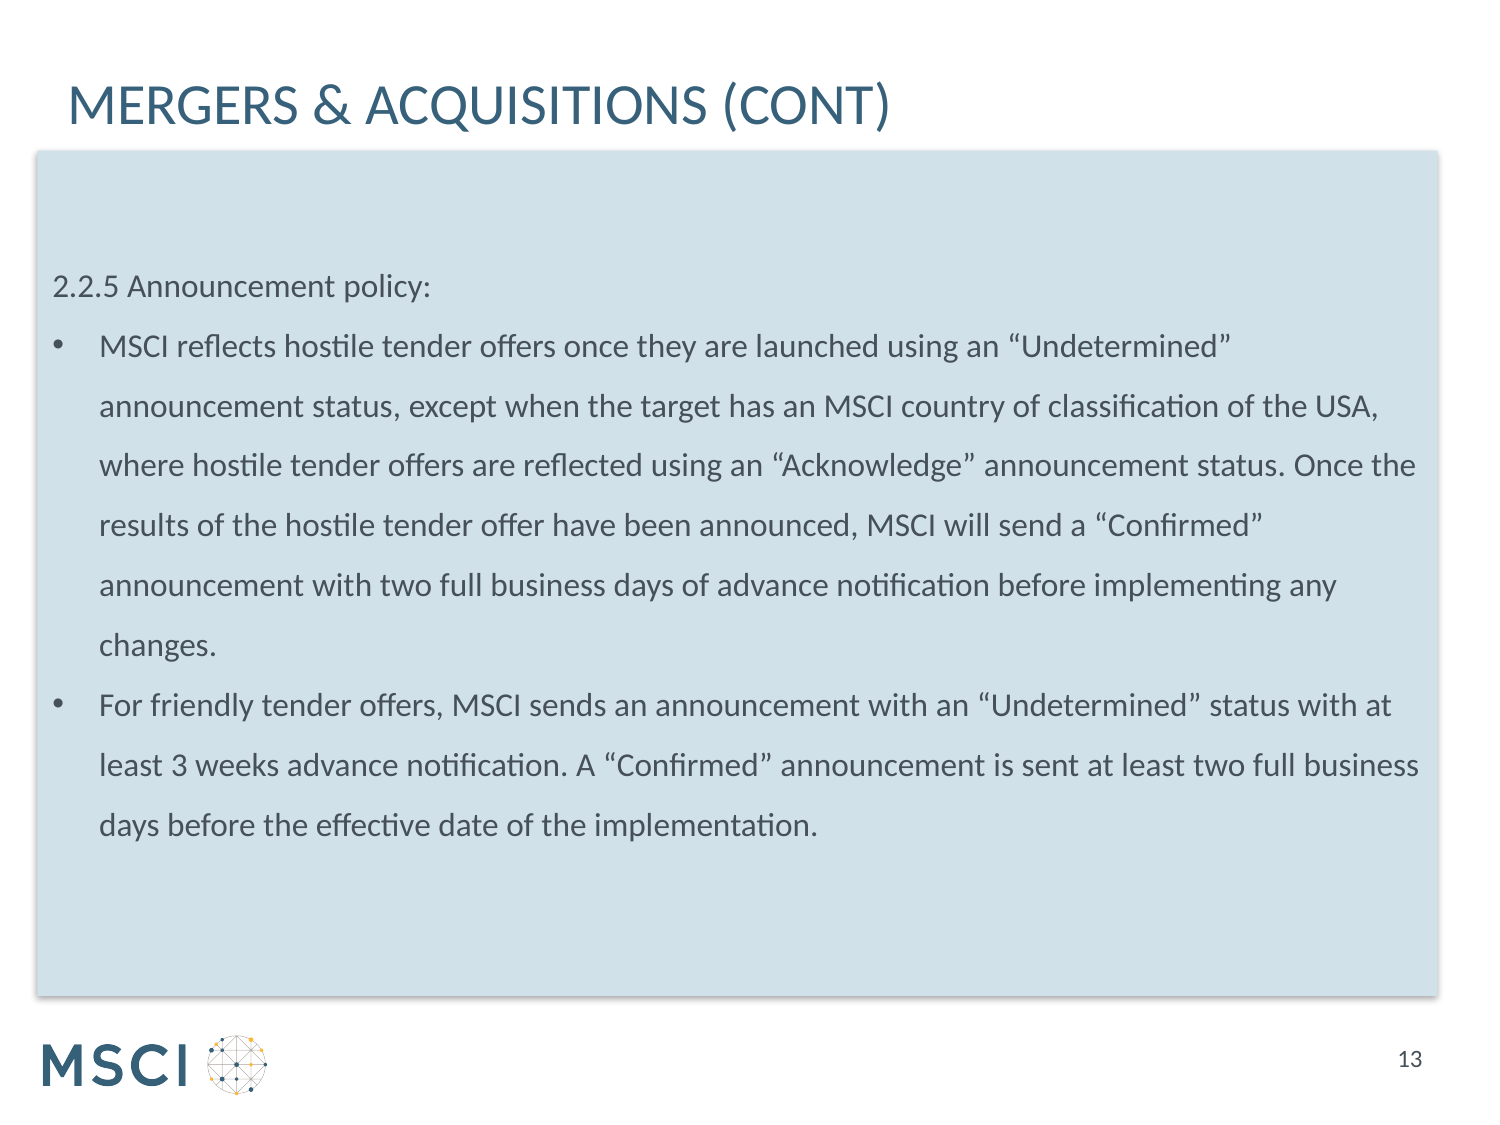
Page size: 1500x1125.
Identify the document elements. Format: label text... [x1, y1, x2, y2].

title Mergers & Acquisitions (CONT) [37, 37, 1464, 165]
slide_number 13 [1134, 1027, 1438, 1088]
picture [14, 1015, 294, 1115]
text_box 2.2.5 Announcement policy: MSCI reflects hostile tender offers once they are launched using an “Undetermined” announcement status, except when the target has an MSCI country of classification of the USA, where hostile tender offers are reflected using an “Acknowledge” announcement status. Once the results of the hostile tender offer have been announced, MSCI will send a “Confirmed” announcement with two full business days of advance notification before implementing any changes. For friendly tender offers, MSCI sends an announcement with an “Undetermined” status with at least 3 weeks advance notification. A “Confirmed” announcement is sent at least two full business days before the effective date of the implementation. [37, 150, 1438, 997]
